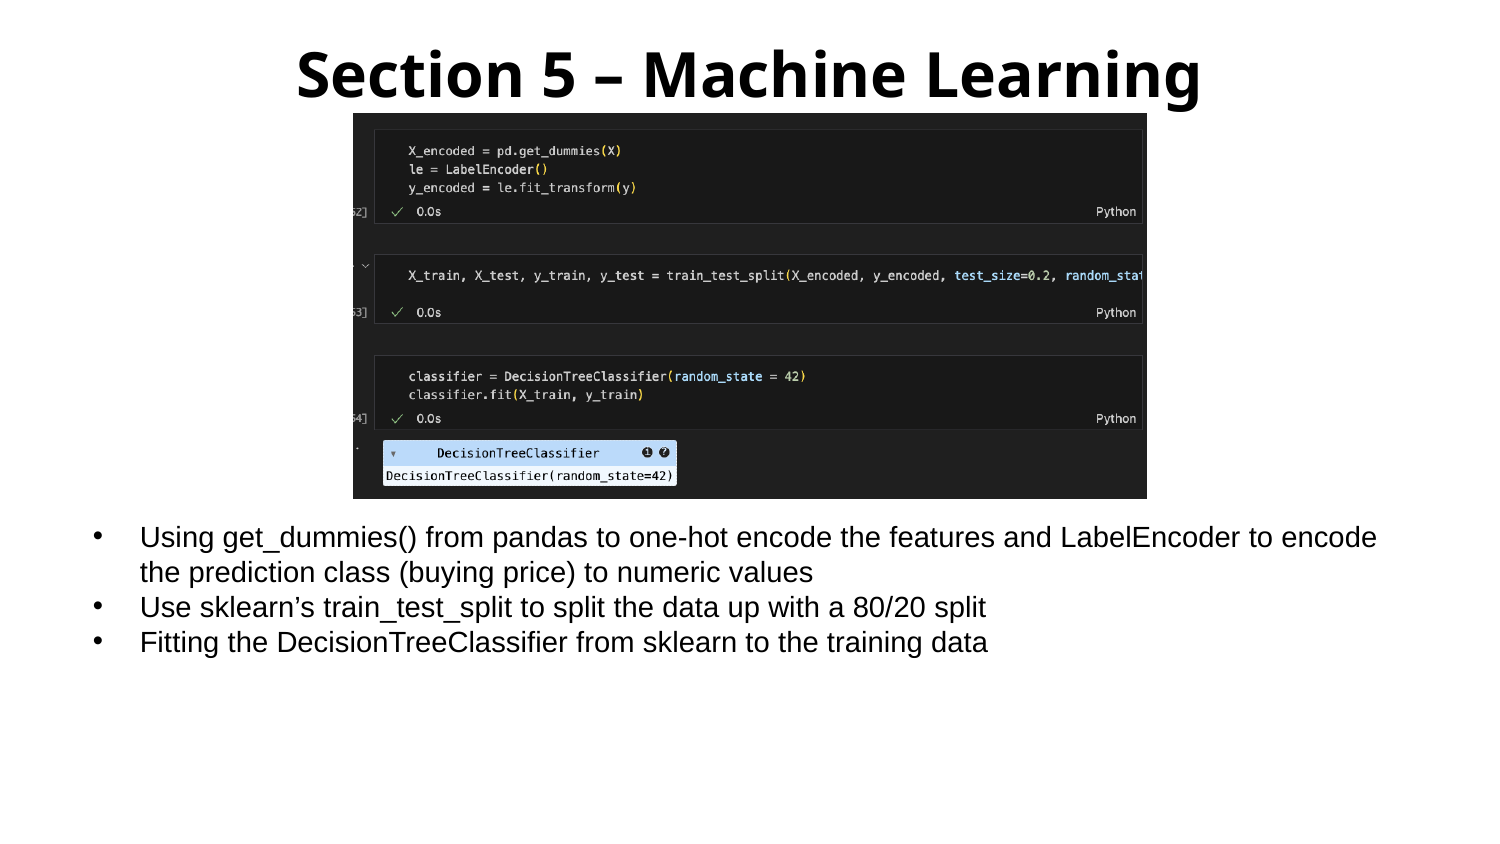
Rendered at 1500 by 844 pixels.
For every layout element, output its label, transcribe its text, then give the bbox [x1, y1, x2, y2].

title Section 5 – Machine Learning [116, 30, 1383, 114]
picture [353, 113, 1147, 499]
text_box Using get_dummies() from pandas to one-hot encode the features and LabelEncoder to encode the prediction class (buying price) to numeric values Use sklearn’s train_test_split to split the data up with a 80/20 split Fitting the DecisionTreeClassifier from sklearn to the training data [78, 510, 1417, 666]
